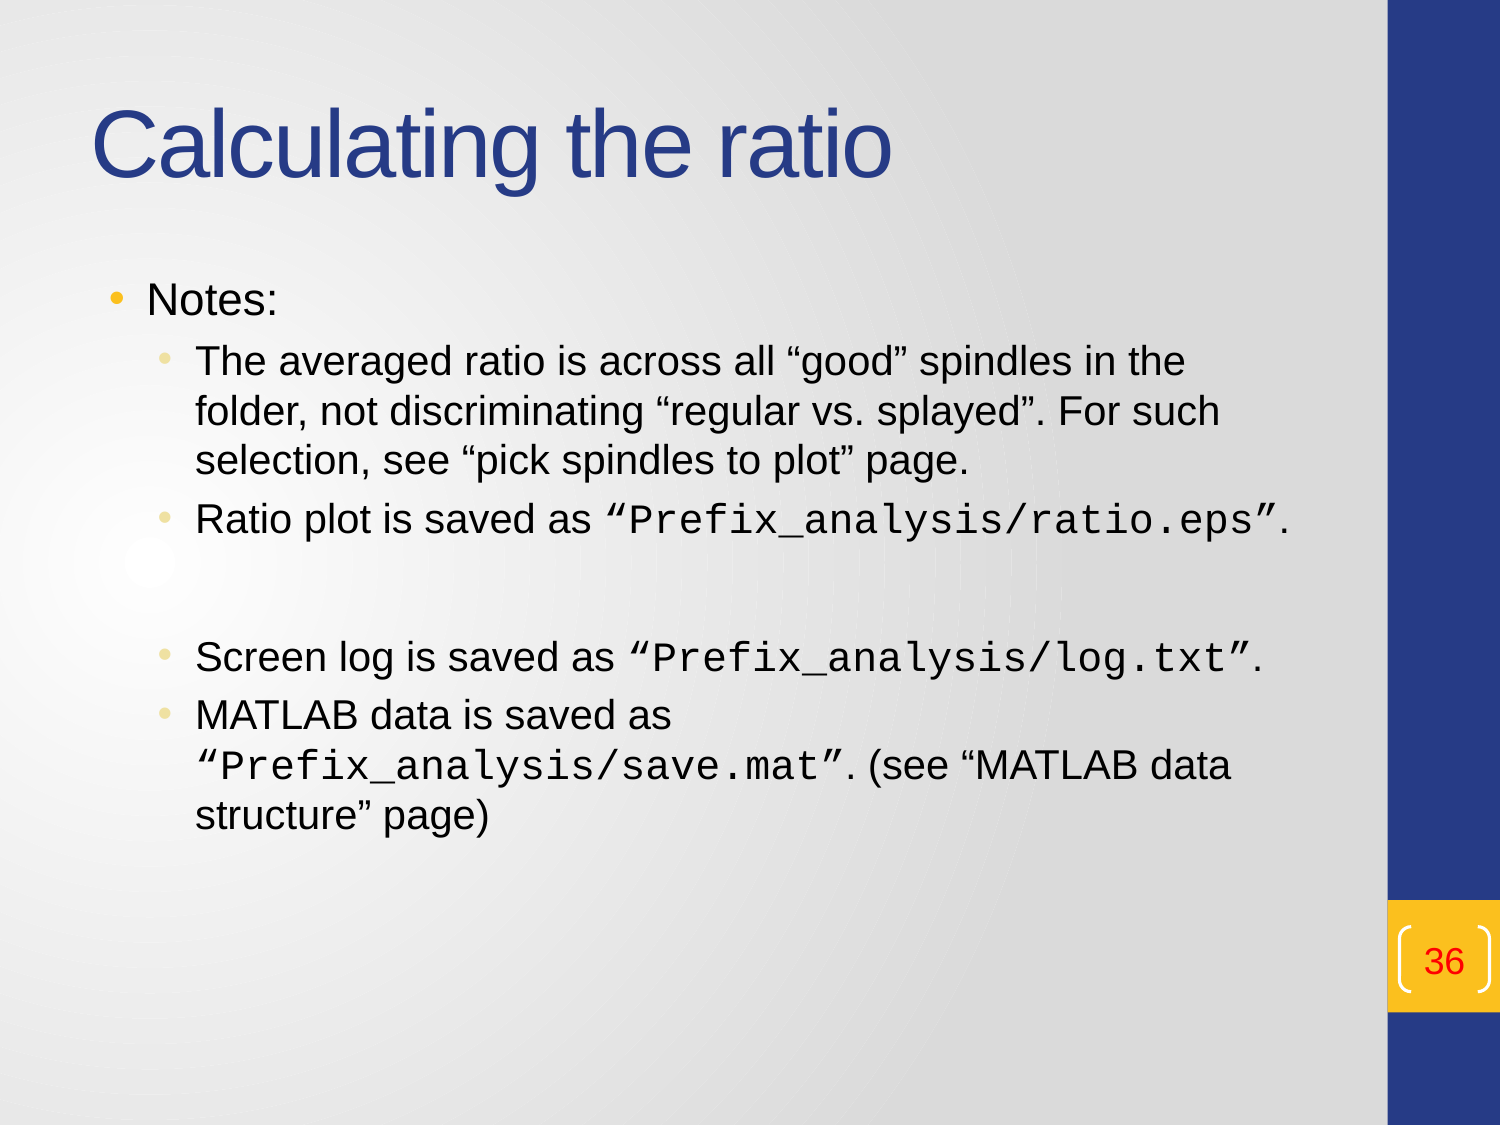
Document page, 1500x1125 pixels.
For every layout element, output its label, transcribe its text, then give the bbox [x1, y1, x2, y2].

title Calculating the ratio [75, 45, 1325, 233]
list Notes: The averaged ratio is across all “good” spindles in the folder, not discriminating “regular vs. splayed”. For such selection, see “pick spindles to plot” page. Ratio plot is saved as “Prefix_analysis/ratio.eps”. Screen log is saved as “Prefix_analysis/log.txt”. MATLAB data is saved as “Prefix_analysis/save.mat”. (see “MATLAB data structure” page) [75, 262, 1325, 1050]
slide_number 36 [1397, 925, 1492, 994]
